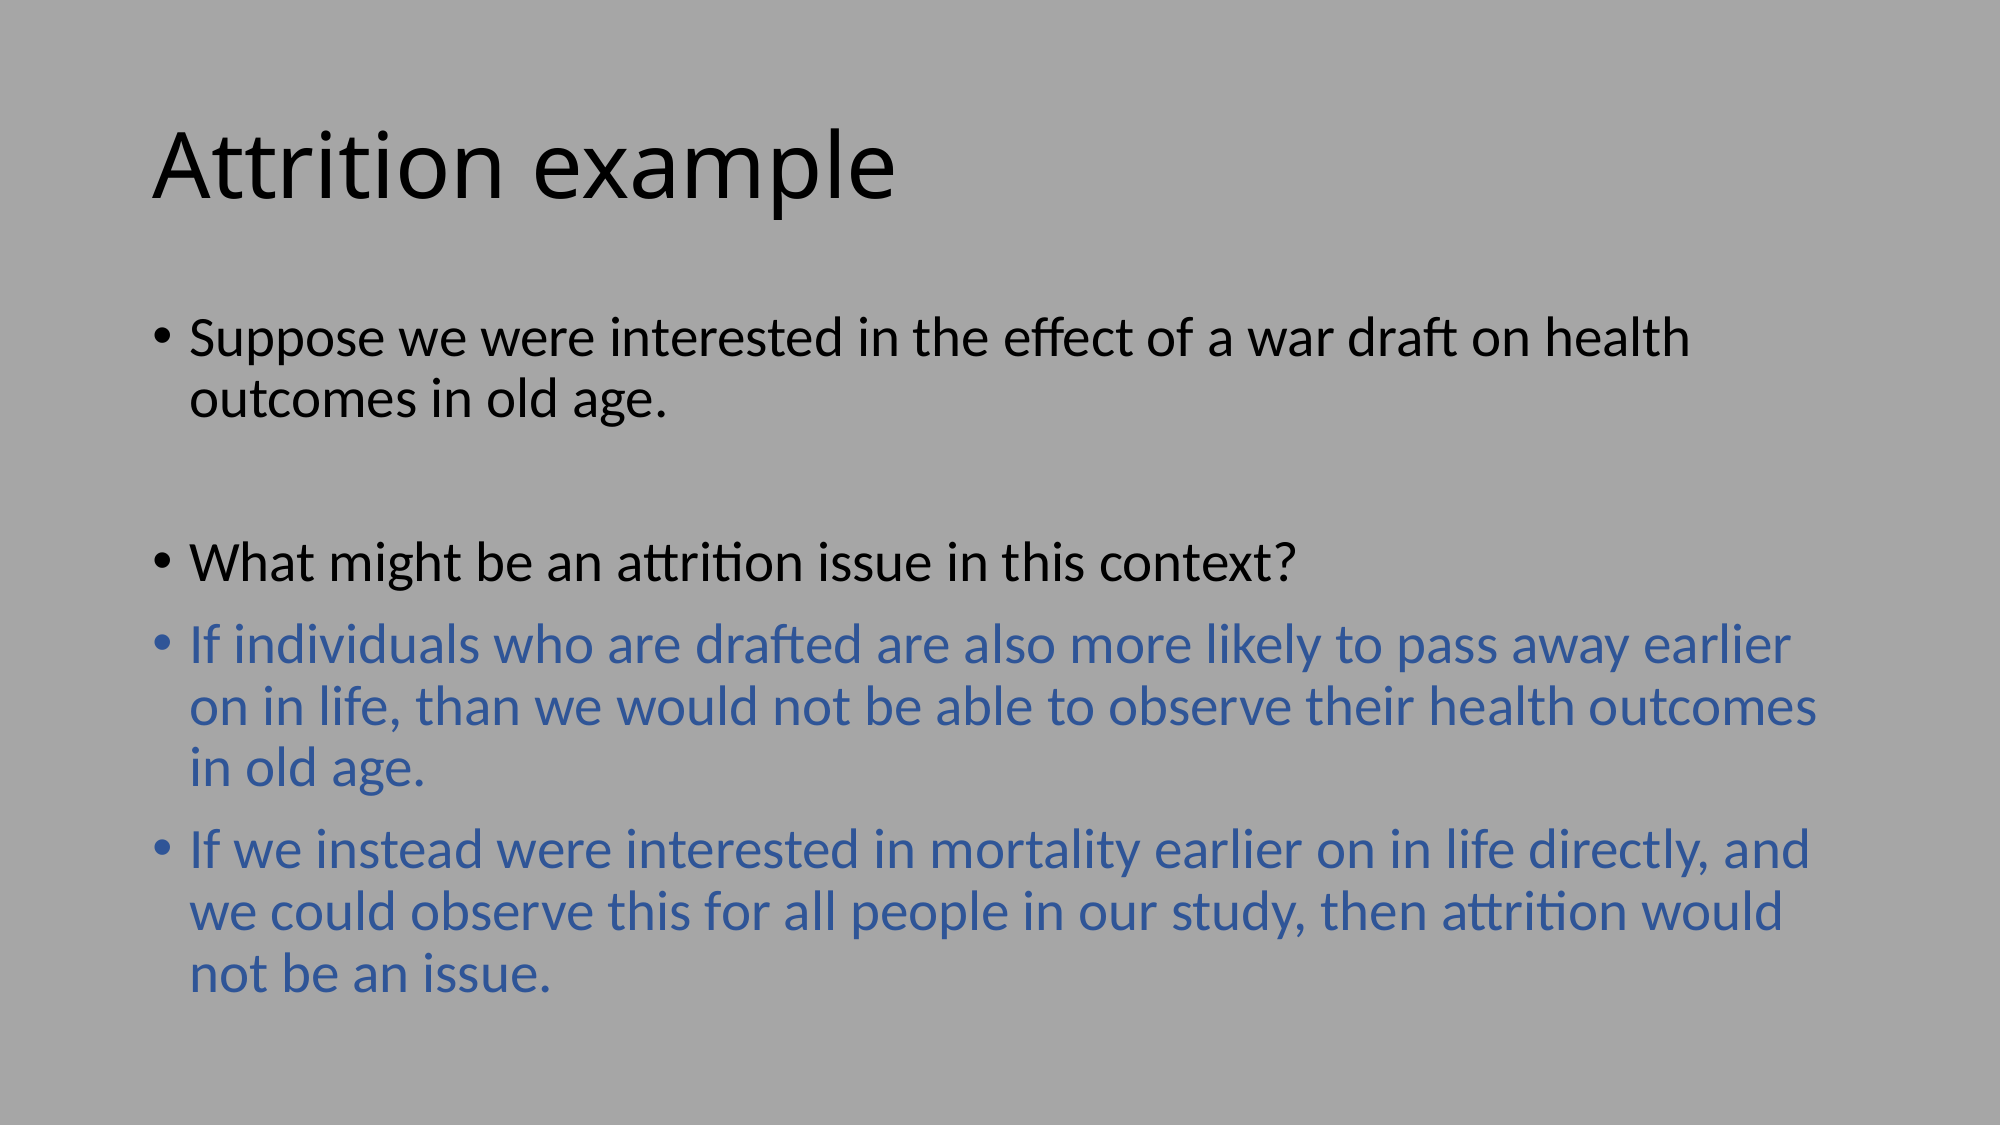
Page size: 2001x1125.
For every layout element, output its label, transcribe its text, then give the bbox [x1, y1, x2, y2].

list Suppose we were interested in the effect of a war draft on health outcomes in old age. What might be an attrition issue in this context? If individuals who are drafted are also more likely to pass away earlier on in life, than we would not be able to observe their health outcomes in old age. If we instead were interested in mortality earlier on in life directly, and we could observe this for all people in our study, then attrition would not be an issue. [137, 299, 1863, 1014]
title Attrition example [137, 59, 1863, 278]
